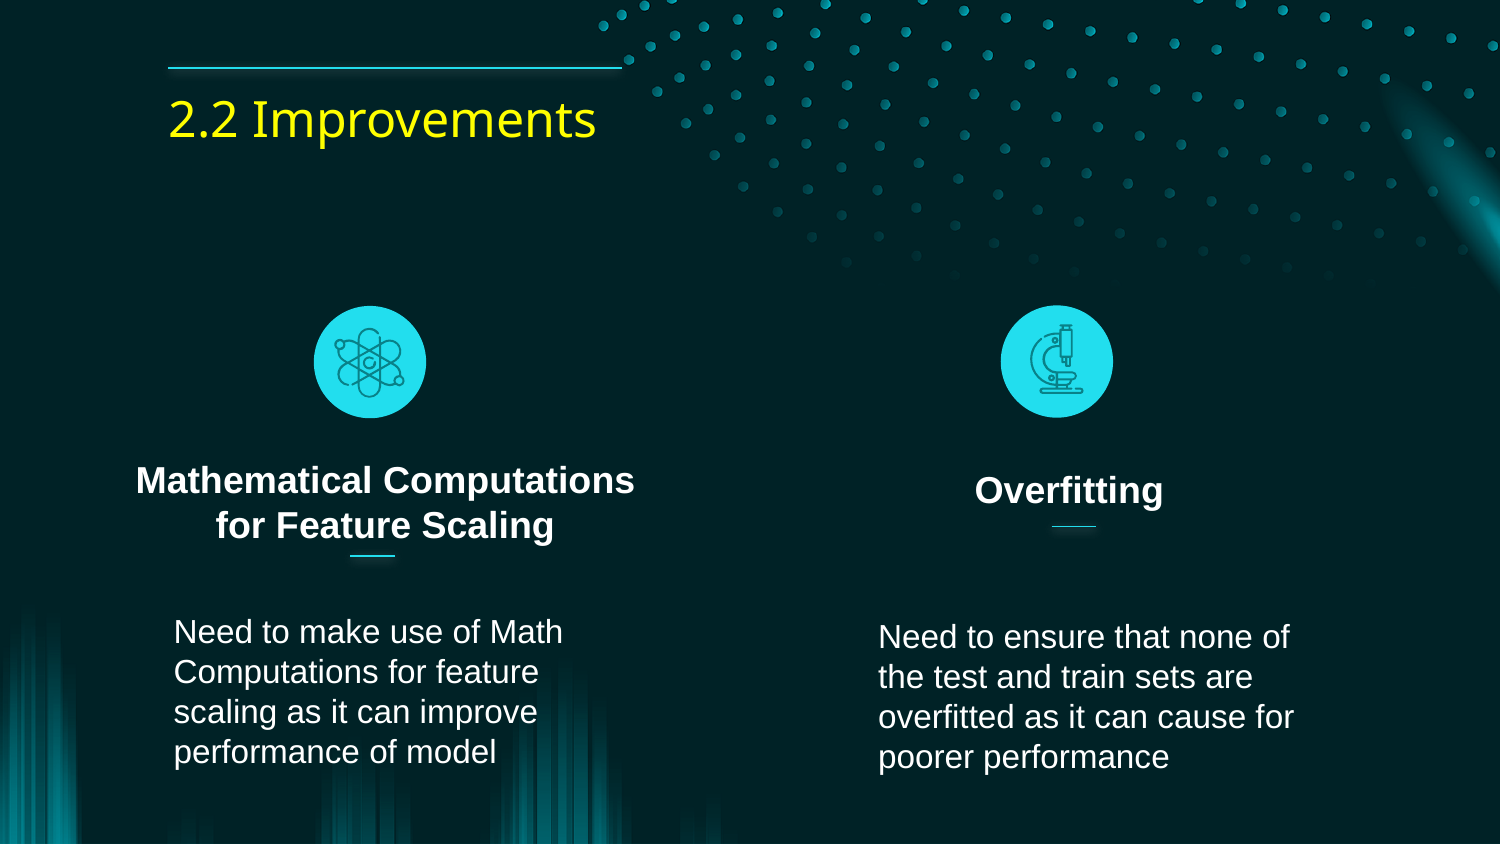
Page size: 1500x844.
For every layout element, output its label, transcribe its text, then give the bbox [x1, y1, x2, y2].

text_box Need to ensure that none of the test and train sets are overfitted as it can cause for poorer performance [863, 607, 1324, 783]
title 2.2 Improvements [153, 72, 914, 228]
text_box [1029, 324, 1084, 395]
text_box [333, 327, 407, 399]
text_box [313, 305, 427, 419]
text_box [1000, 305, 1114, 418]
title Mathematical Computations for Feature Scaling [94, 416, 677, 607]
text_box Need to make use of Math Computations for feature scaling as it can improve performance of model [158, 602, 637, 778]
picture [0, 0, 1500, 844]
title Overfitting [839, 425, 1300, 572]
